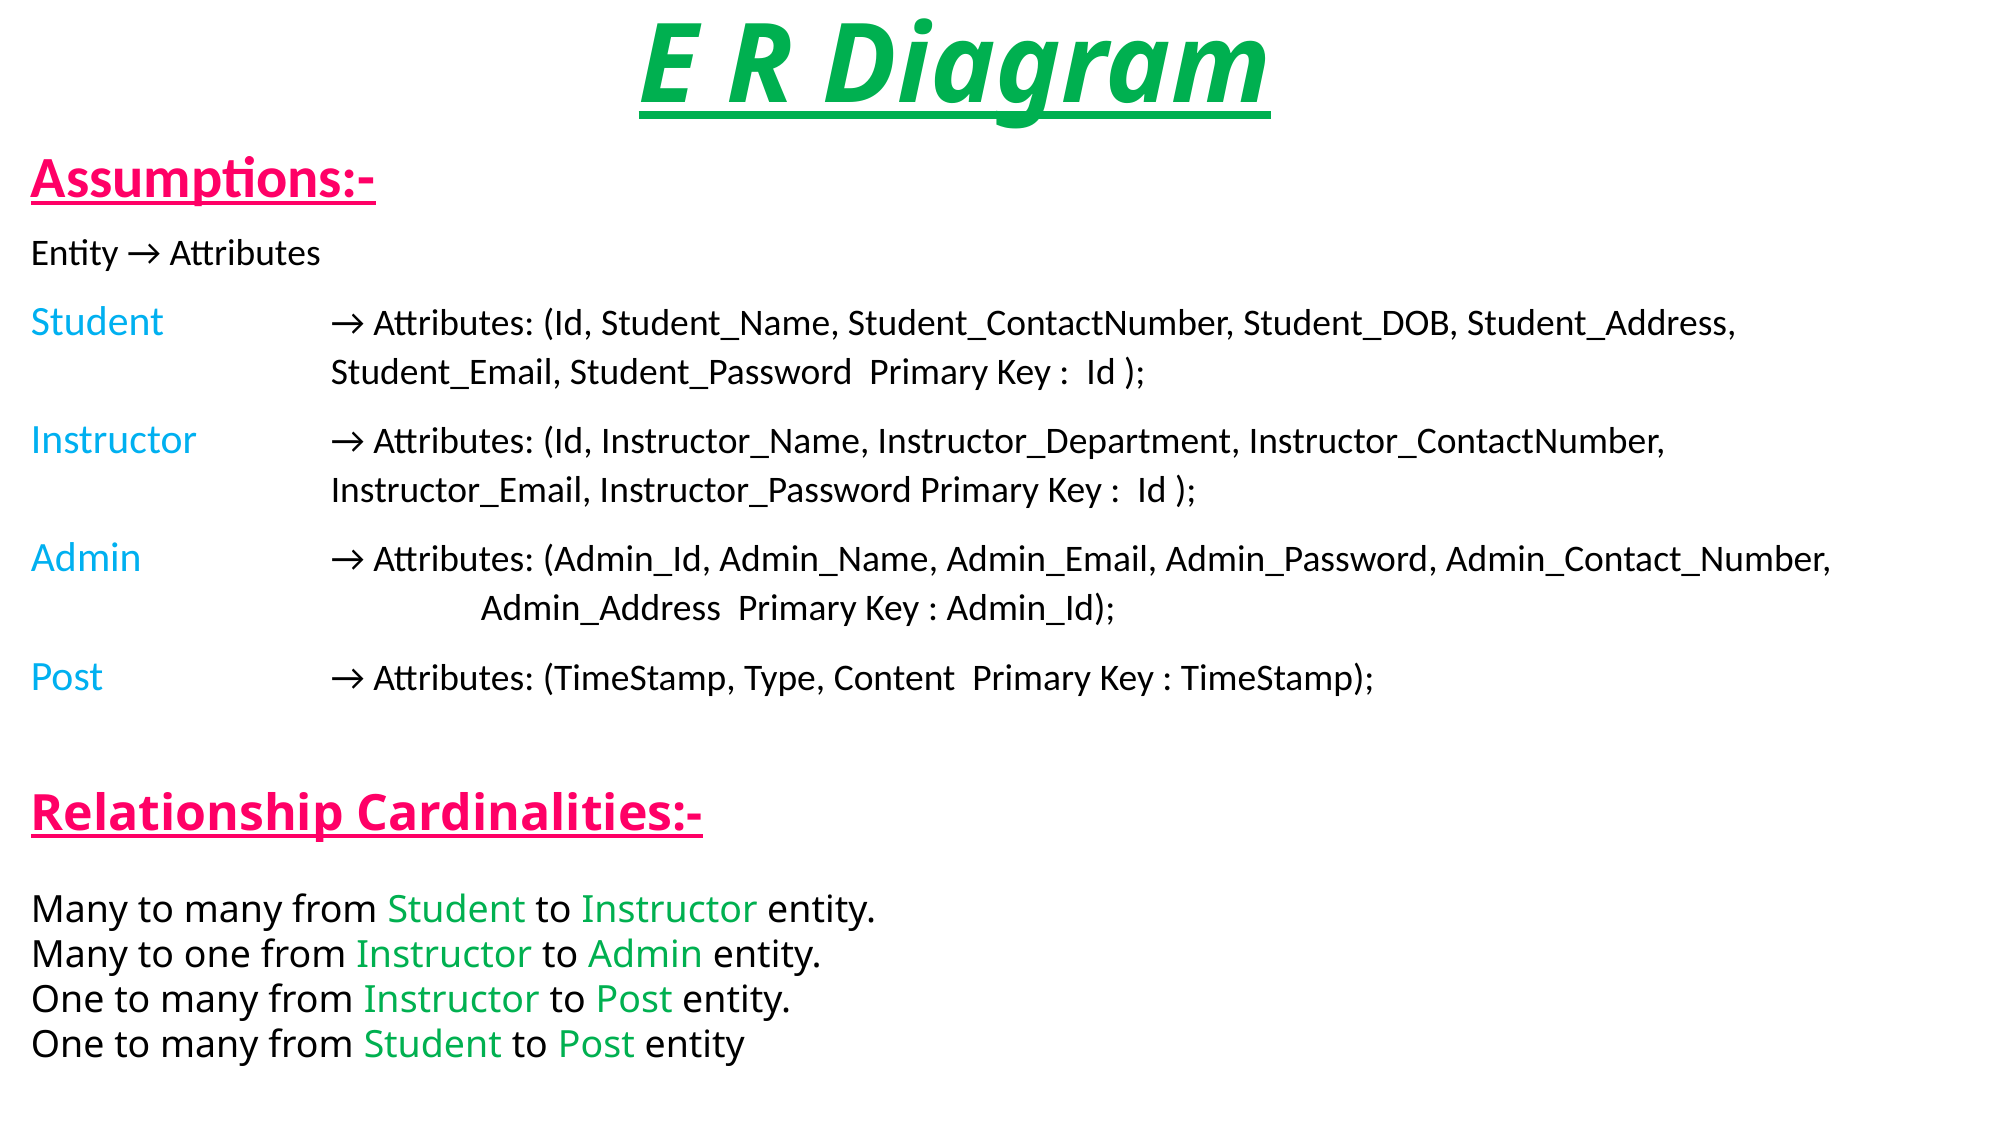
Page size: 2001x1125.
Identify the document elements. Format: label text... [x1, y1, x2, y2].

text_box Assumptions:- Entity → Attributes Student → Attributes: (Id, Student_Name, Student_ContactNumber, Student_DOB, Student_Address, Student_Email, Student_Password Primary Key : Id ); Instructor → Attributes: (Id, Instructor_Name, Instructor_Department, Instructor_ContactNumber, Instructor_Email, Instructor_Password Primary Key : Id ); Admin → Attributes: (Admin_Id, Admin_Name, Admin_Email, Admin_Password, Admin_Contact_Number, Admin_Address Primary Key : Admin_Id); Post → Attributes: (TimeStamp, Type, Content Primary Key : TimeStamp); Relationship Cardinalities:- Many to many from Student to Instructor entity. Many to one from Instructor to Admin entity. One to many from Instructor to Post entity. One to many from Student to Post entity [16, 0, 2000, 1125]
text_box E R Diagram [392, 0, 1518, 134]
